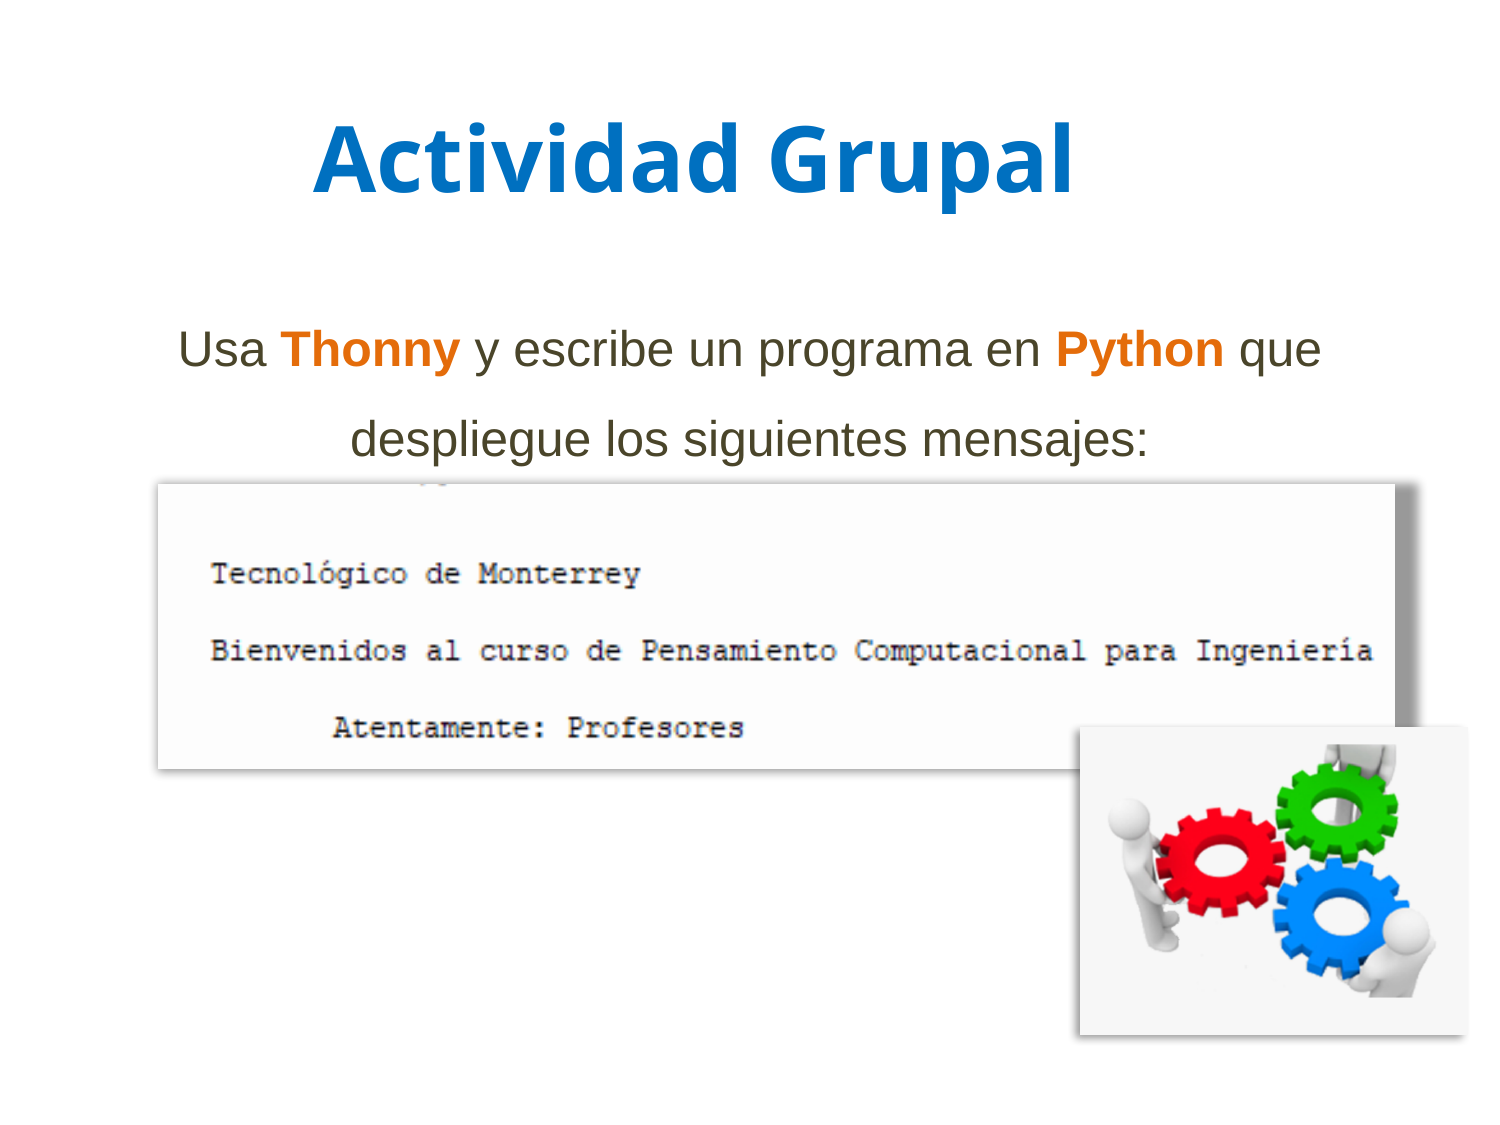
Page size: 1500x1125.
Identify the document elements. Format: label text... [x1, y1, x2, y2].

text_box Usa Thonny y escribe un programa en Python que despliegue los siguientes mensajes: [160, 278, 1339, 474]
text_box Actividad Grupal [100, 28, 1291, 283]
picture [158, 484, 1468, 1036]
